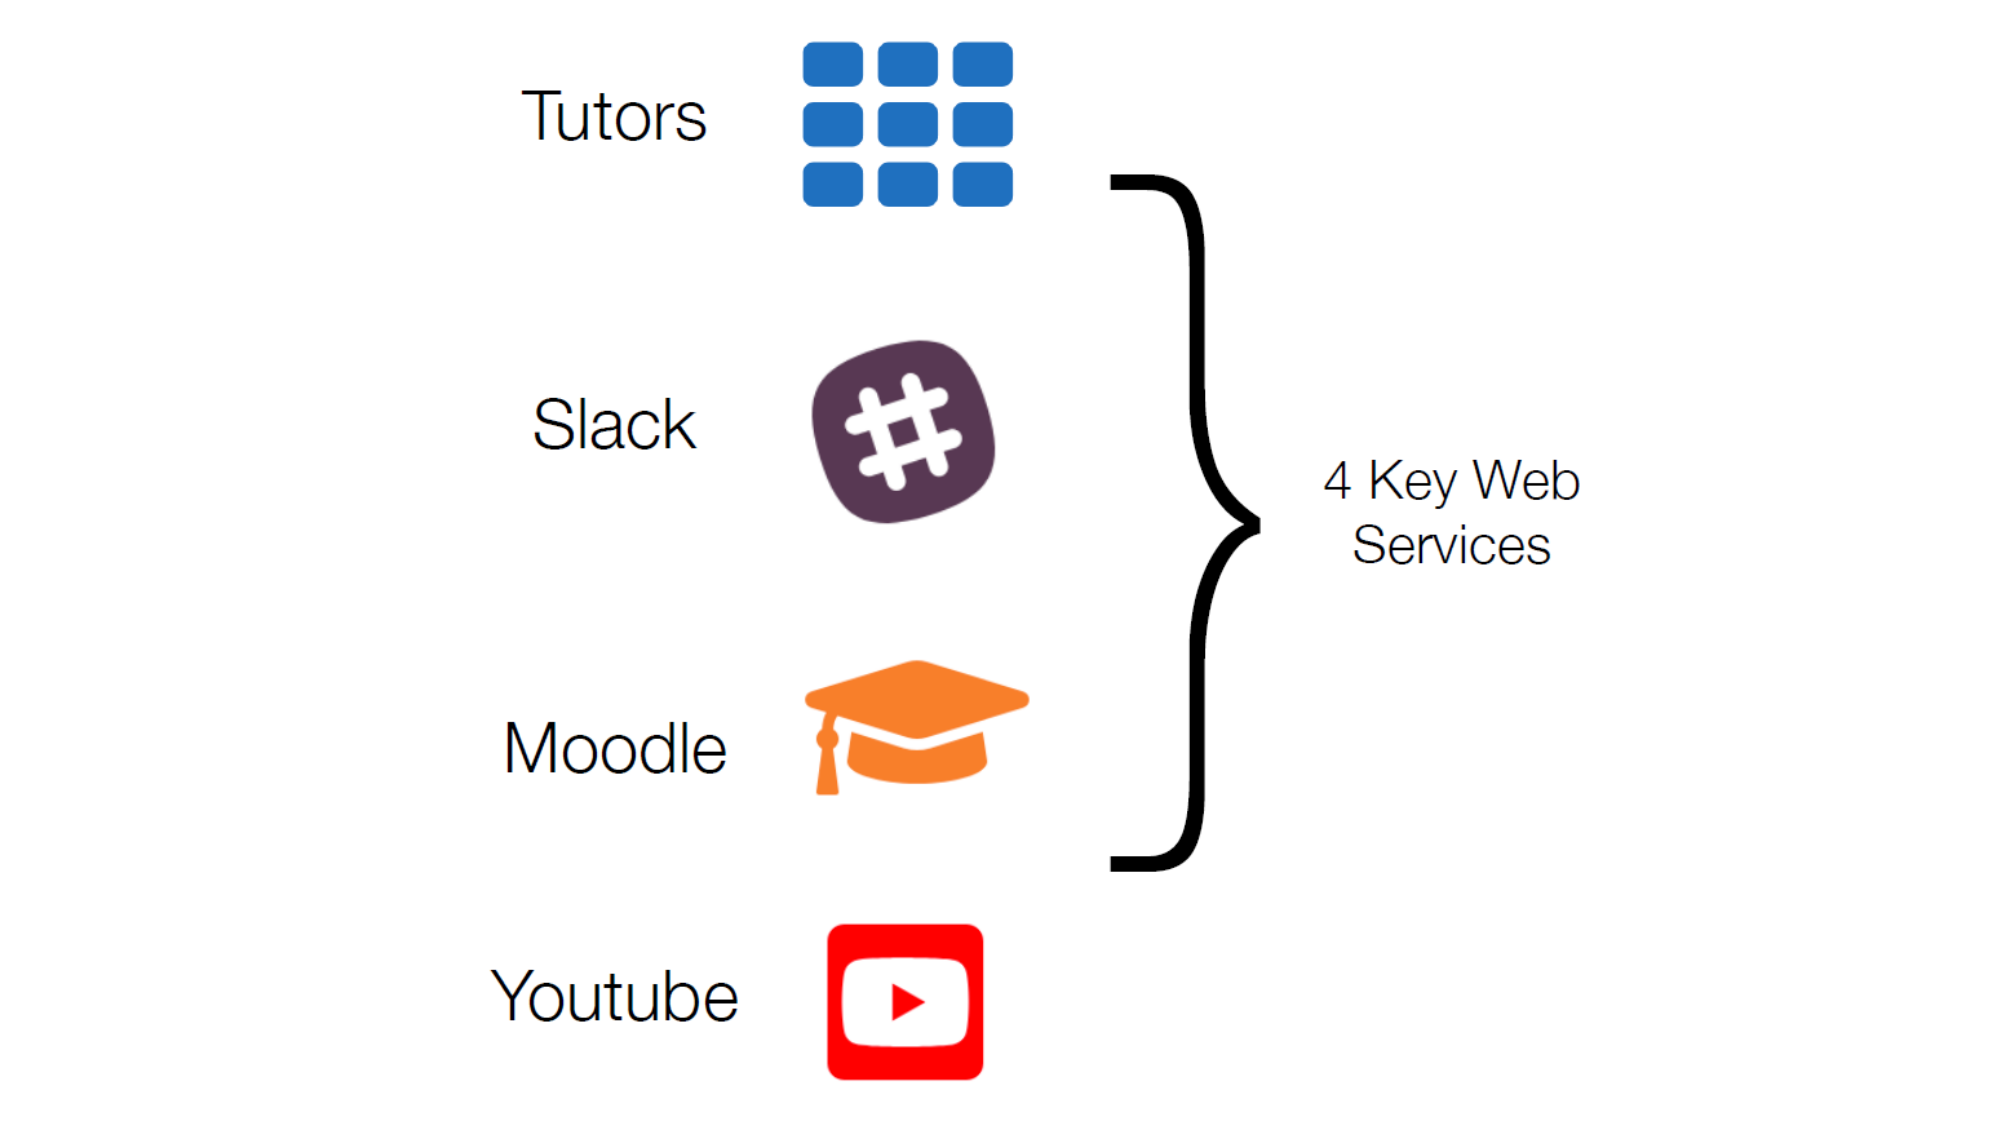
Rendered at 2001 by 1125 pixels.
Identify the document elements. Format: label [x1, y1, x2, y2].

picture [371, 0, 1629, 1125]
